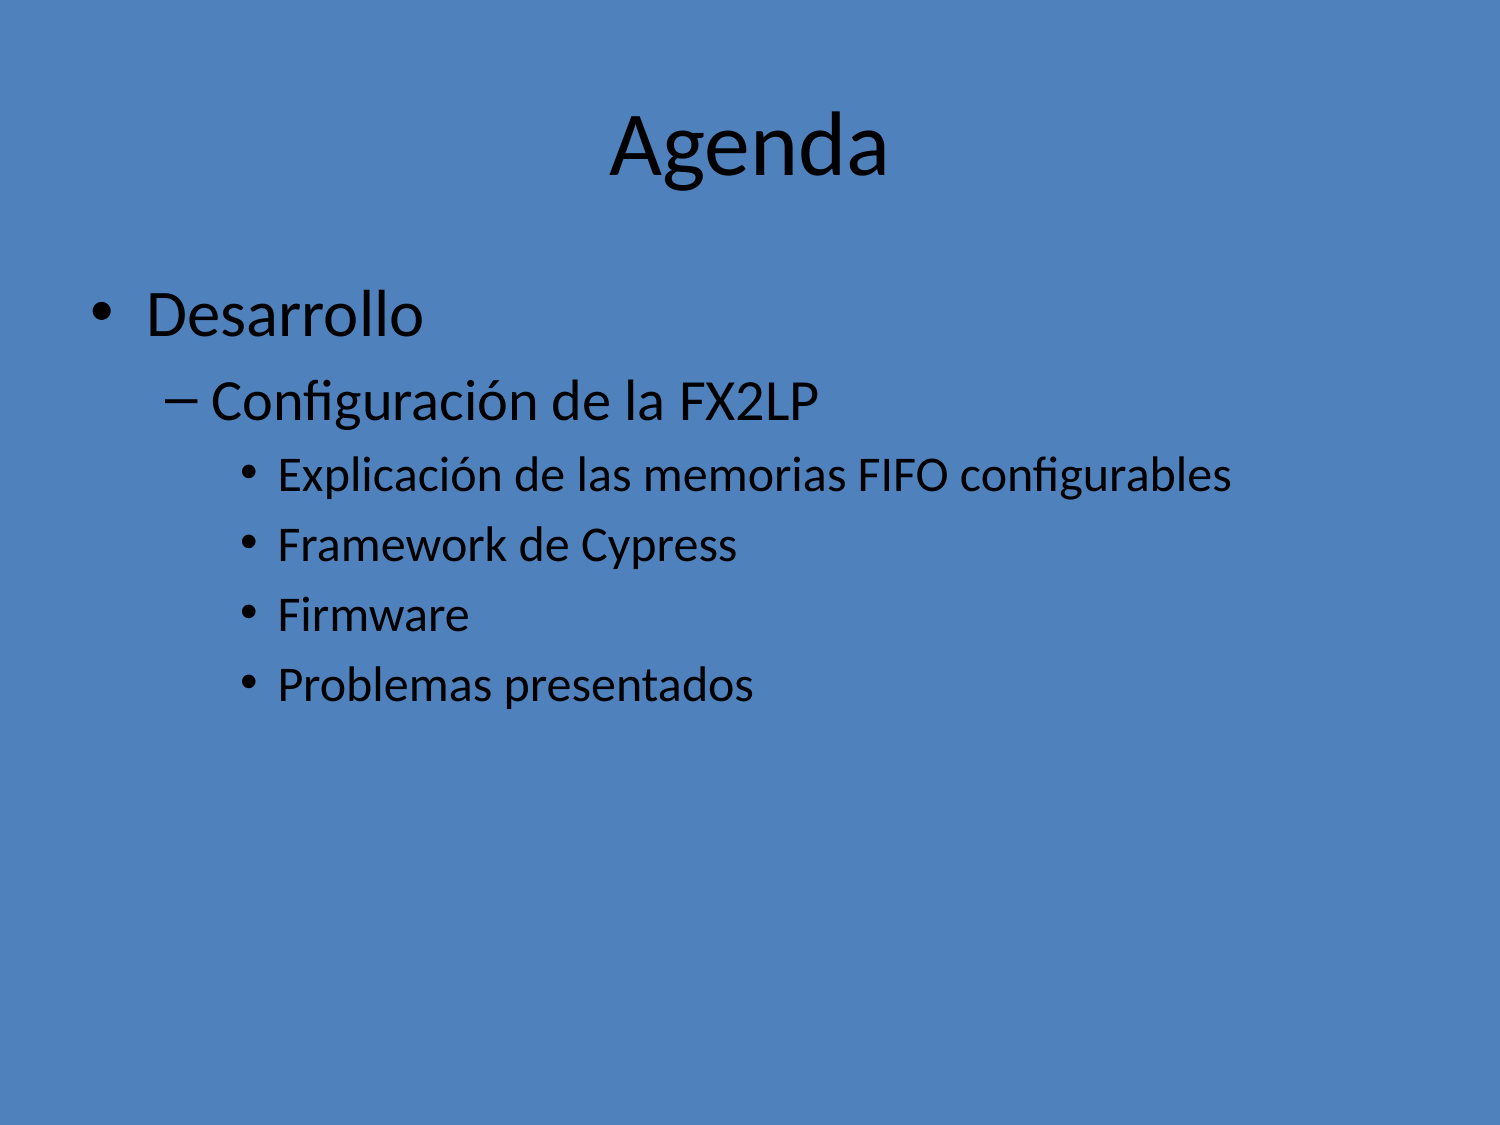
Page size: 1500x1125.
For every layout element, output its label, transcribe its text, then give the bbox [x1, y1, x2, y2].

list Desarrollo Configuración de la FX2LP Explicación de las memorias FIFO configurables Framework de Cypress Firmware Problemas presentados [75, 262, 1425, 1005]
title Agenda [75, 45, 1425, 233]
